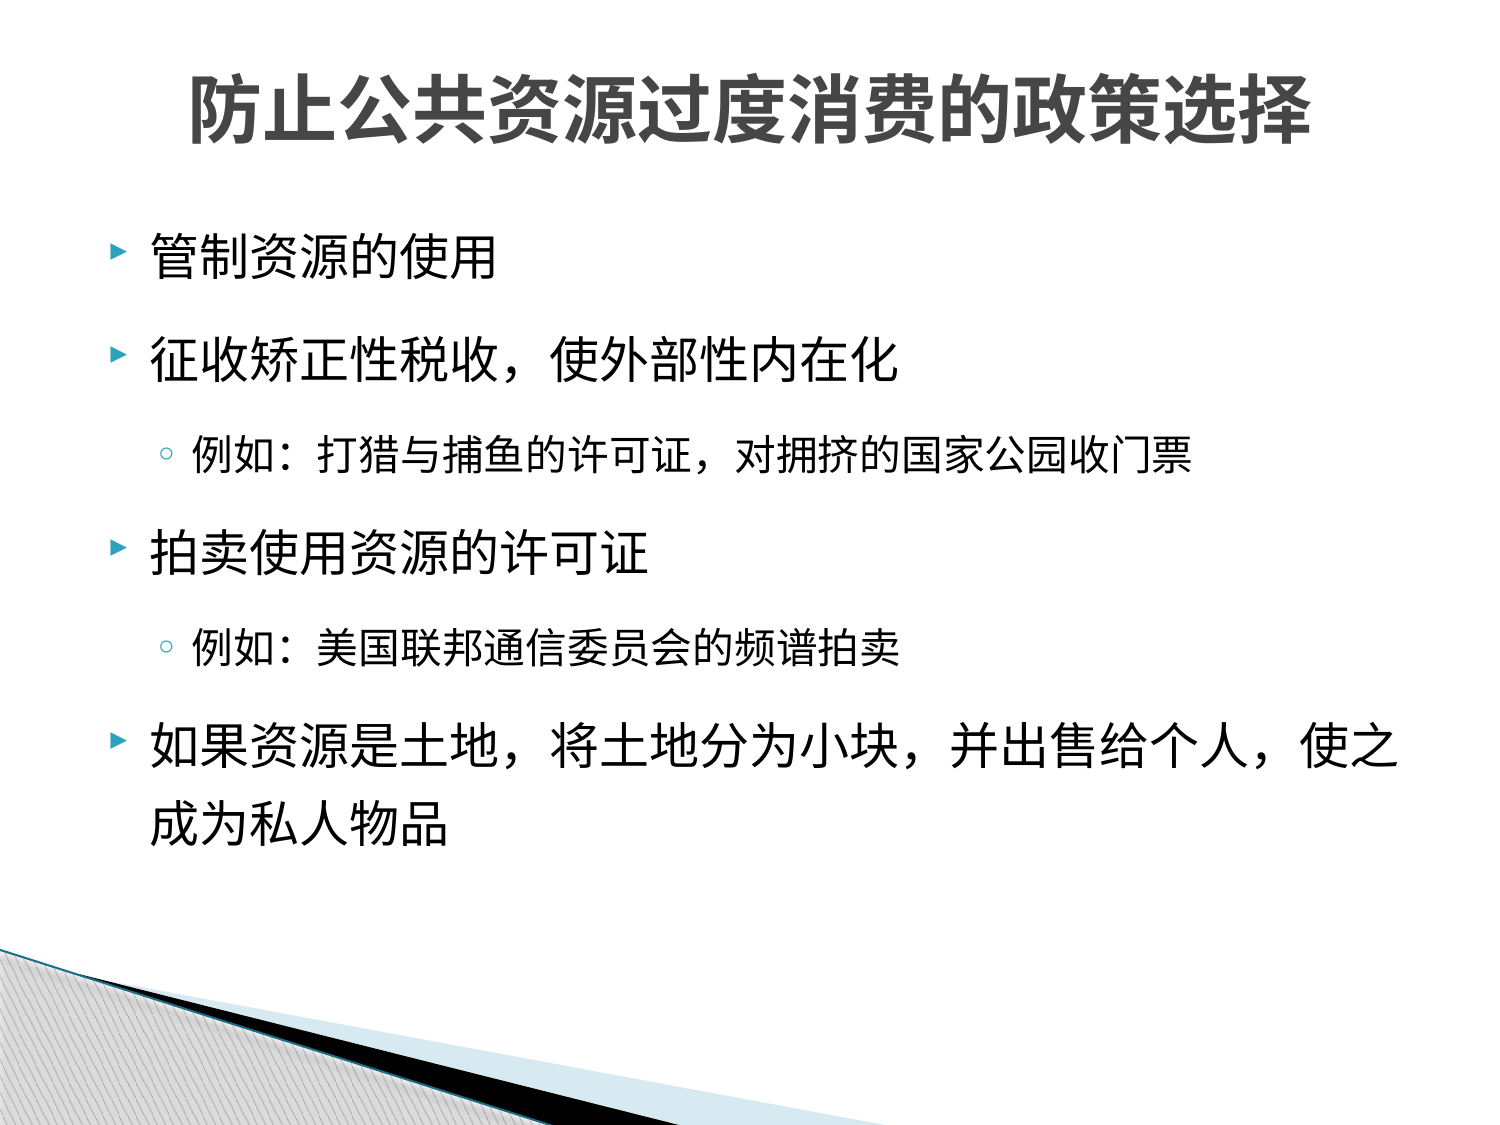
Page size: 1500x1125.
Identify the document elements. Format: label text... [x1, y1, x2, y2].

text_box 防止公共资源过度消费的政策选择 [0, 41, 1500, 174]
text_box 管制资源的使用 征收矫正性税收，使外部性内在化 例如：打猎与捕鱼的许可证，对拥挤的国家公园收门票 拍卖使用资源的许可证 例如：美国联邦通信委员会的频谱拍卖 如果资源是土地，将土地分为小块，并出售给个人，使之成为私人物品 [74, 200, 1457, 1058]
